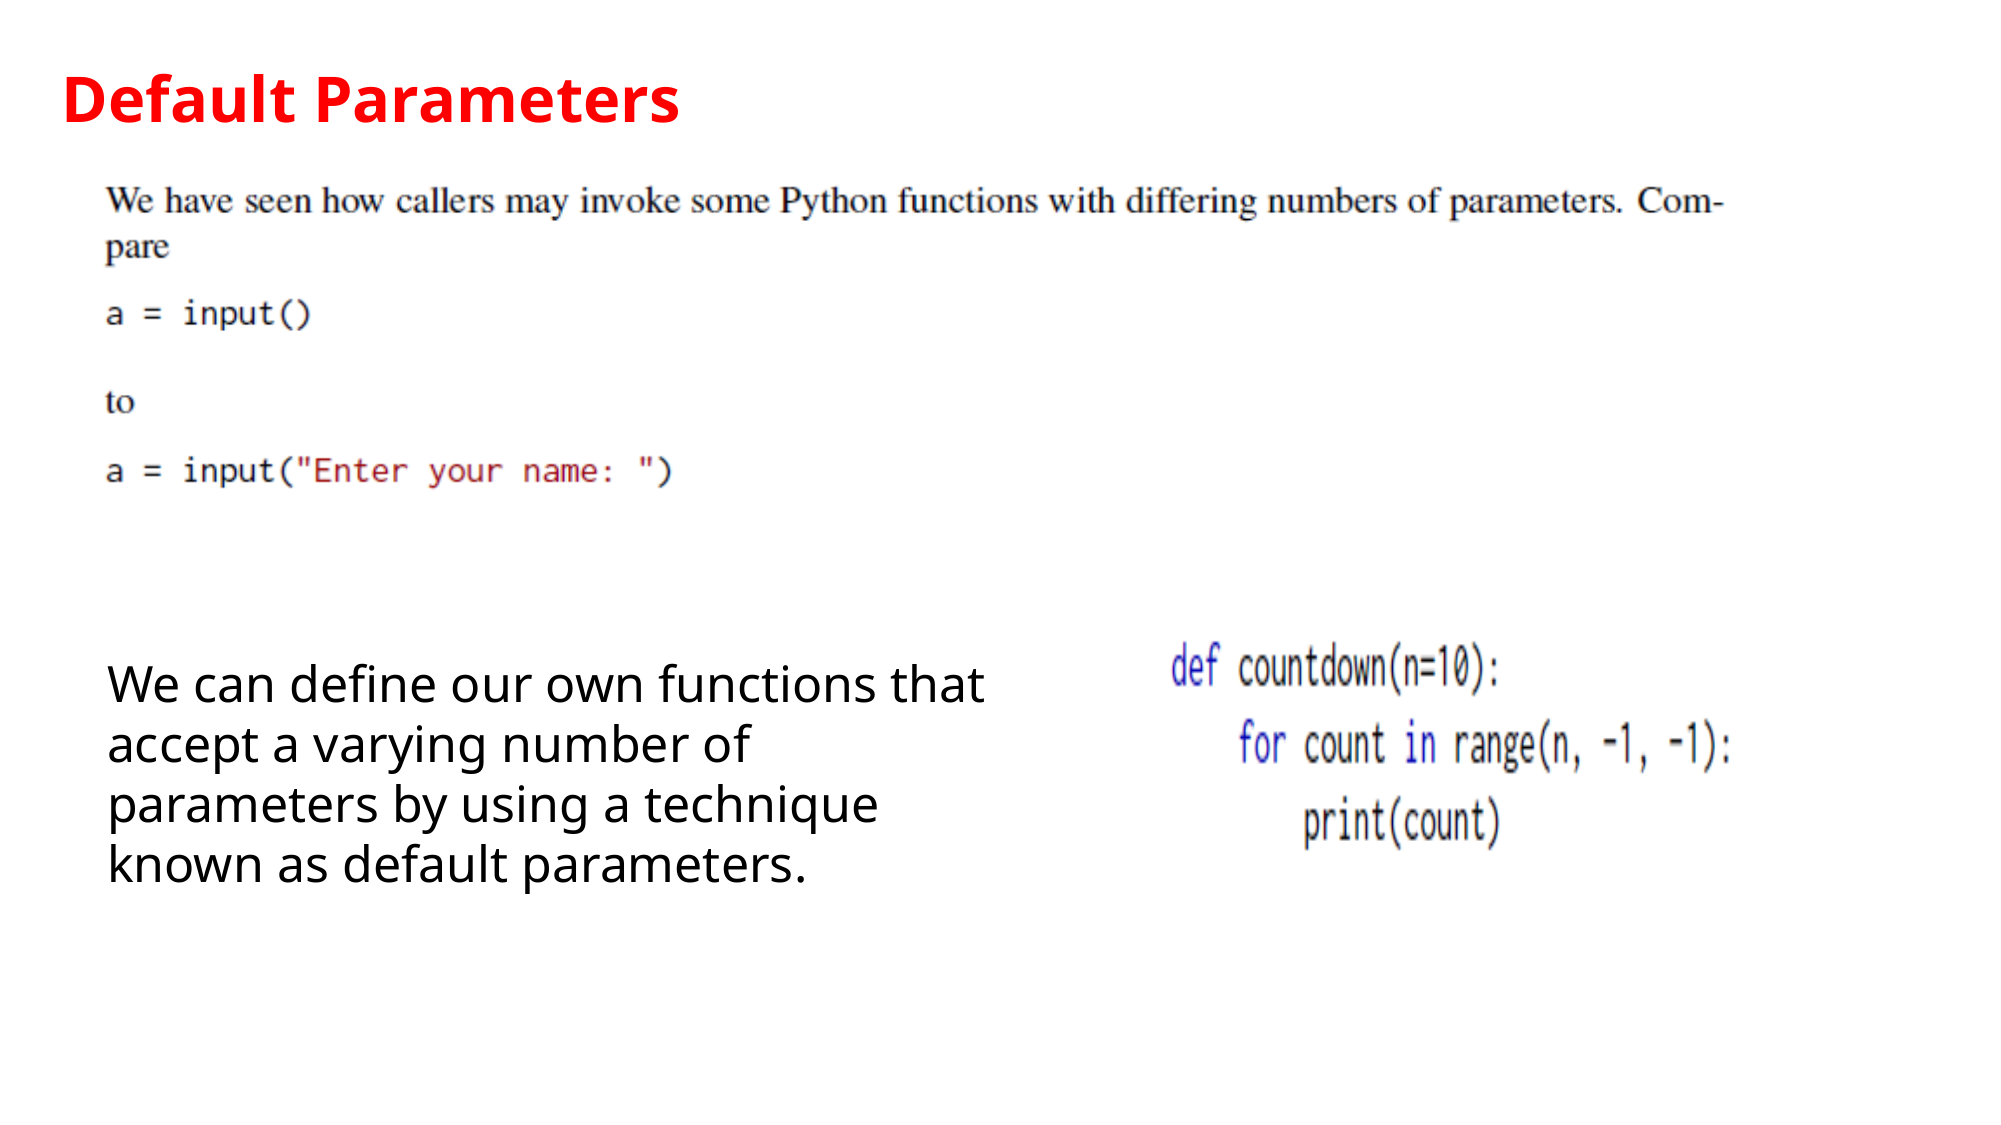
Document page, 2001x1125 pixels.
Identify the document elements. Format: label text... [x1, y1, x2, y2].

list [46, 162, 1772, 500]
text_box We can define our own functions that accept a varying number of parameters by using a technique known as default parameters. [92, 644, 1026, 900]
title Default Parameters [46, 59, 1772, 144]
picture [1154, 623, 1746, 924]
